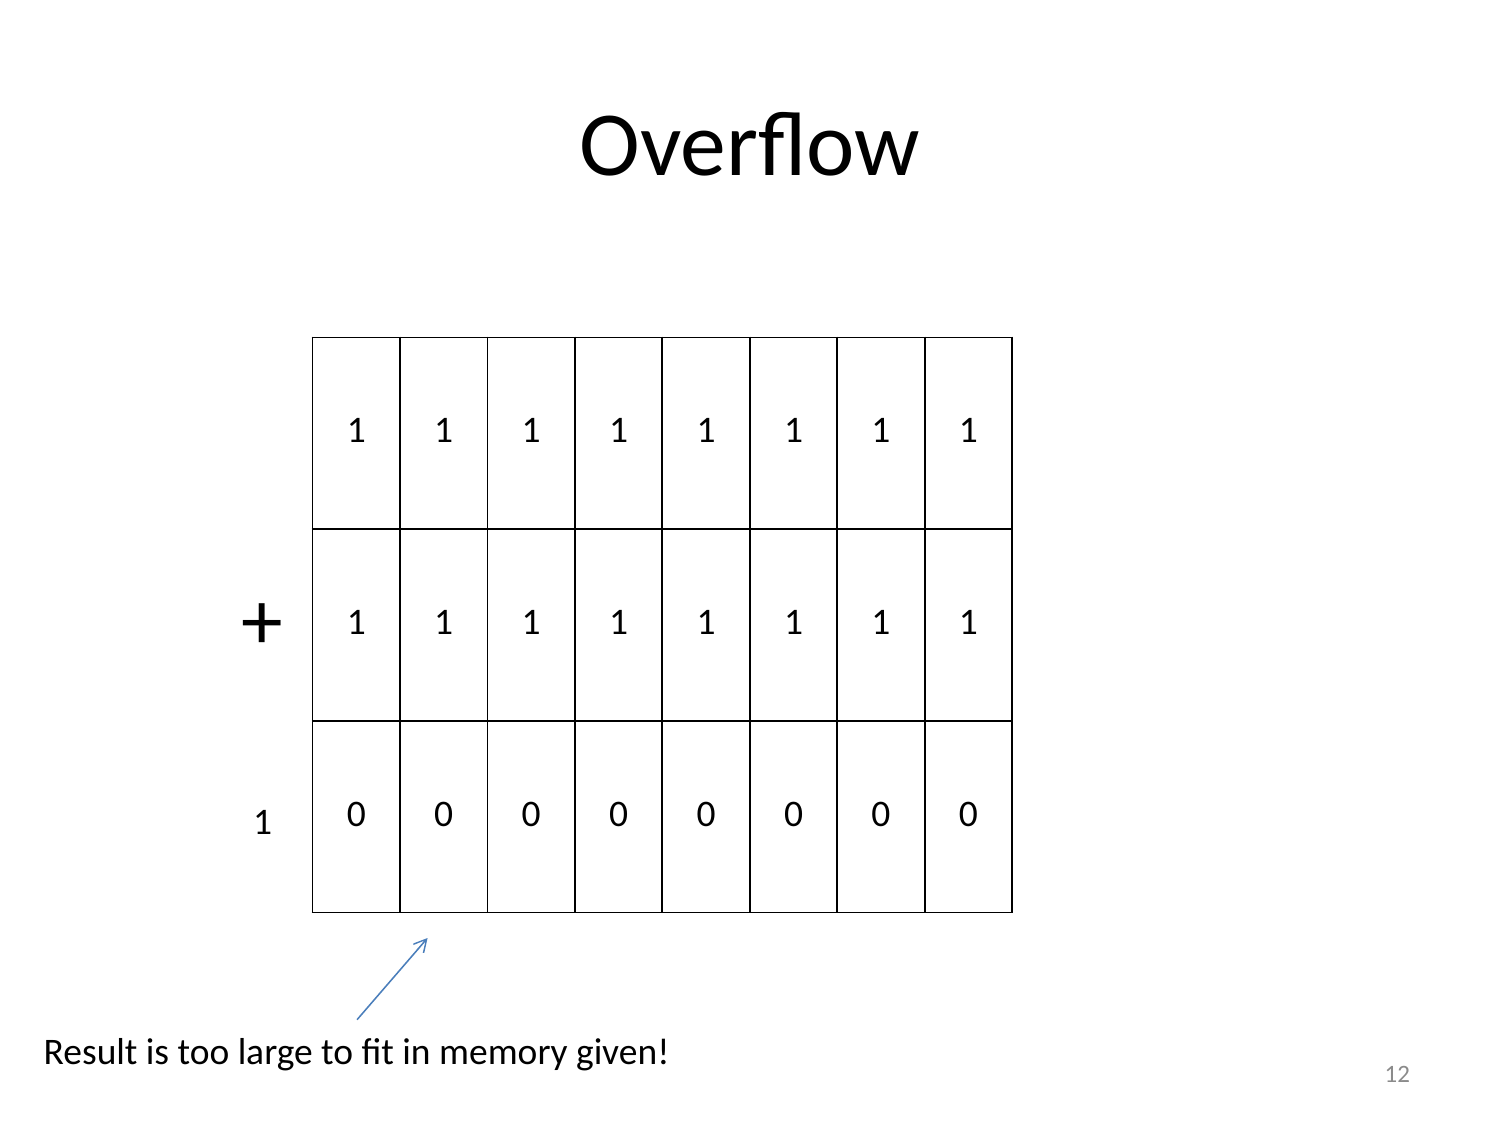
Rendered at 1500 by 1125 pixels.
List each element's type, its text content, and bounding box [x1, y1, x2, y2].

table_header 1 [488, 338, 574, 528]
table_cell 1 [838, 530, 924, 720]
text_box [356, 937, 428, 1020]
title Overflow [75, 45, 1425, 233]
text_box Result is too large to fit in memory given! [28, 1019, 686, 1080]
table_cell 0 [576, 722, 661, 912]
text_box + [227, 558, 299, 674]
slide_number 12 [1074, 1042, 1425, 1103]
table_cell 0 [838, 722, 924, 912]
table_cell 0 [751, 722, 836, 912]
table_cell 1 [663, 530, 749, 720]
table_cell 0 [926, 722, 1011, 912]
table_cell 0 [488, 722, 574, 912]
table_header 1 [838, 338, 924, 528]
table_cell 0 [313, 722, 399, 912]
table_cell 1 [926, 530, 1011, 720]
table_header 1 [313, 338, 399, 528]
table_cell 1 [488, 530, 574, 720]
table_cell 1 [401, 530, 487, 720]
table_header 1 [401, 338, 487, 528]
table_header 1 [576, 338, 661, 528]
table_cell 1 [313, 530, 399, 720]
text_box 1 [238, 789, 288, 850]
table_header 1 [926, 338, 1011, 528]
table_cell 0 [401, 722, 487, 912]
table_header 1 [663, 338, 749, 528]
table_cell 1 [576, 530, 661, 720]
table_cell 0 [663, 722, 749, 912]
table_header 1 [751, 338, 836, 528]
table_cell 1 [751, 530, 836, 720]
